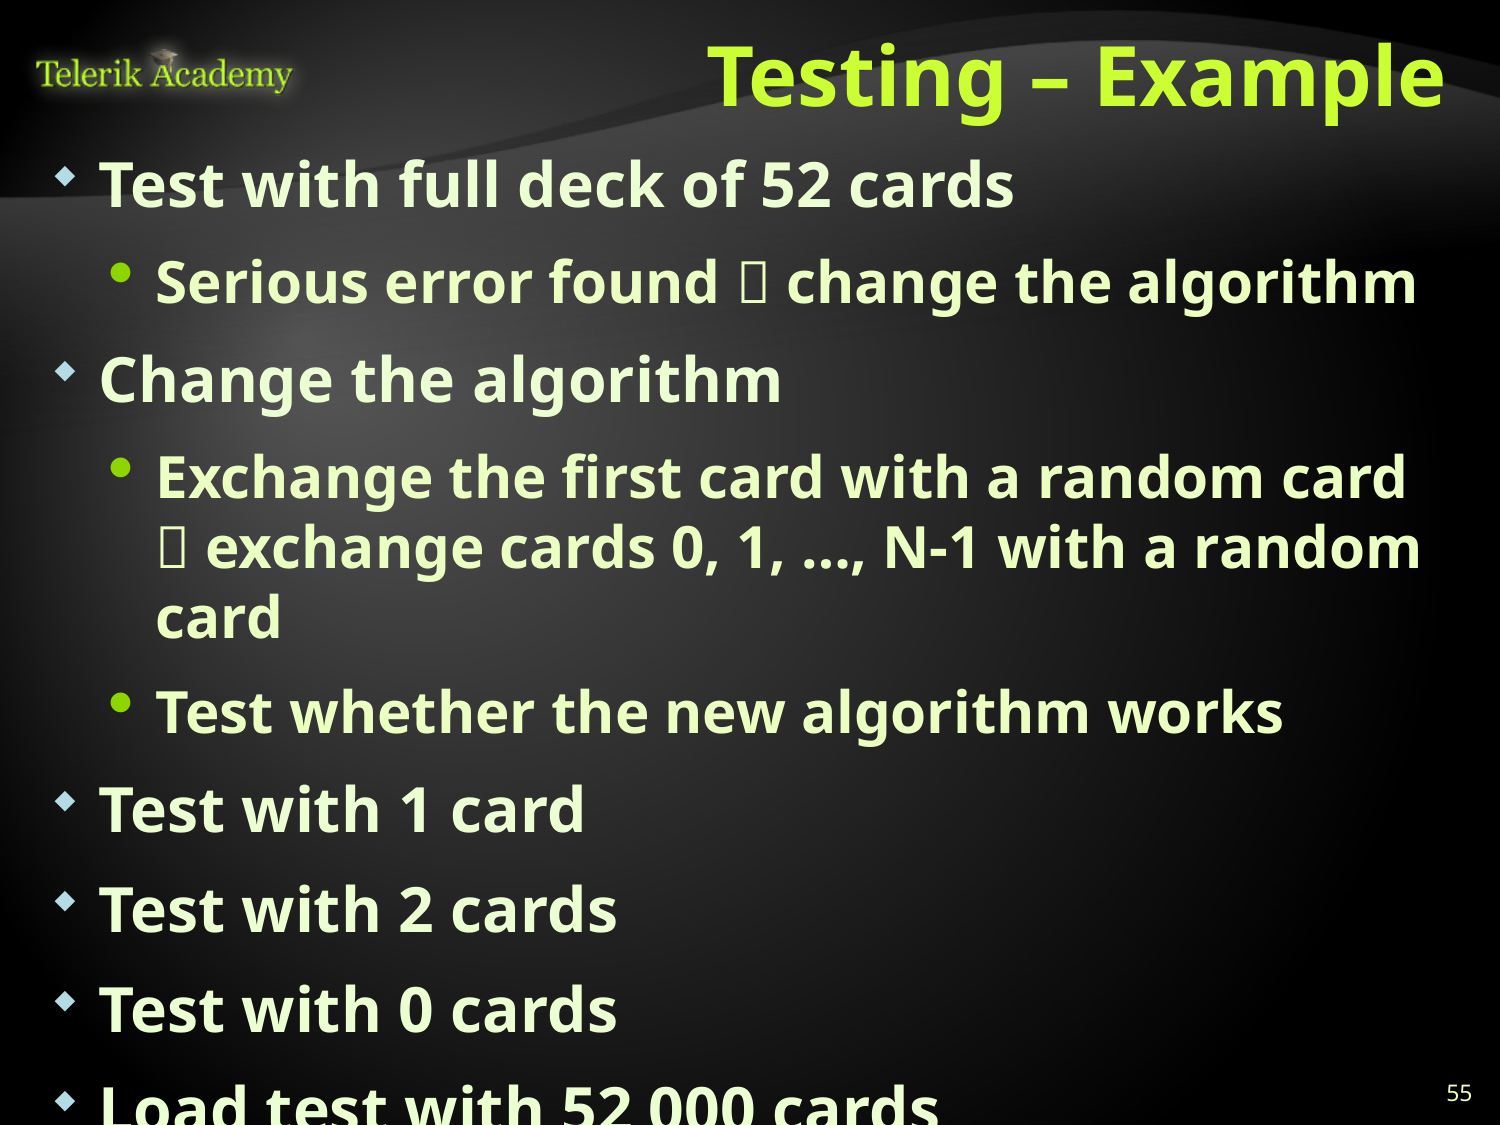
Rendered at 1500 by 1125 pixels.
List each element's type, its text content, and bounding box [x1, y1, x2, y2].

title Testing – Example [300, 12, 1463, 137]
picture [0, 0, 1500, 1125]
list Test with full deck of 52 cards Serious error found  change the algorithm Change the algorithm Exchange the first card with a random card  exchange cards 0, 1, …, N-1 with a random card Test whether the new algorithm works Test with 1 card Test with 2 cards Test with 0 cards Load test with 52 000 cards [37, 137, 1463, 1075]
slide_number 55 [1412, 1074, 1488, 1113]
